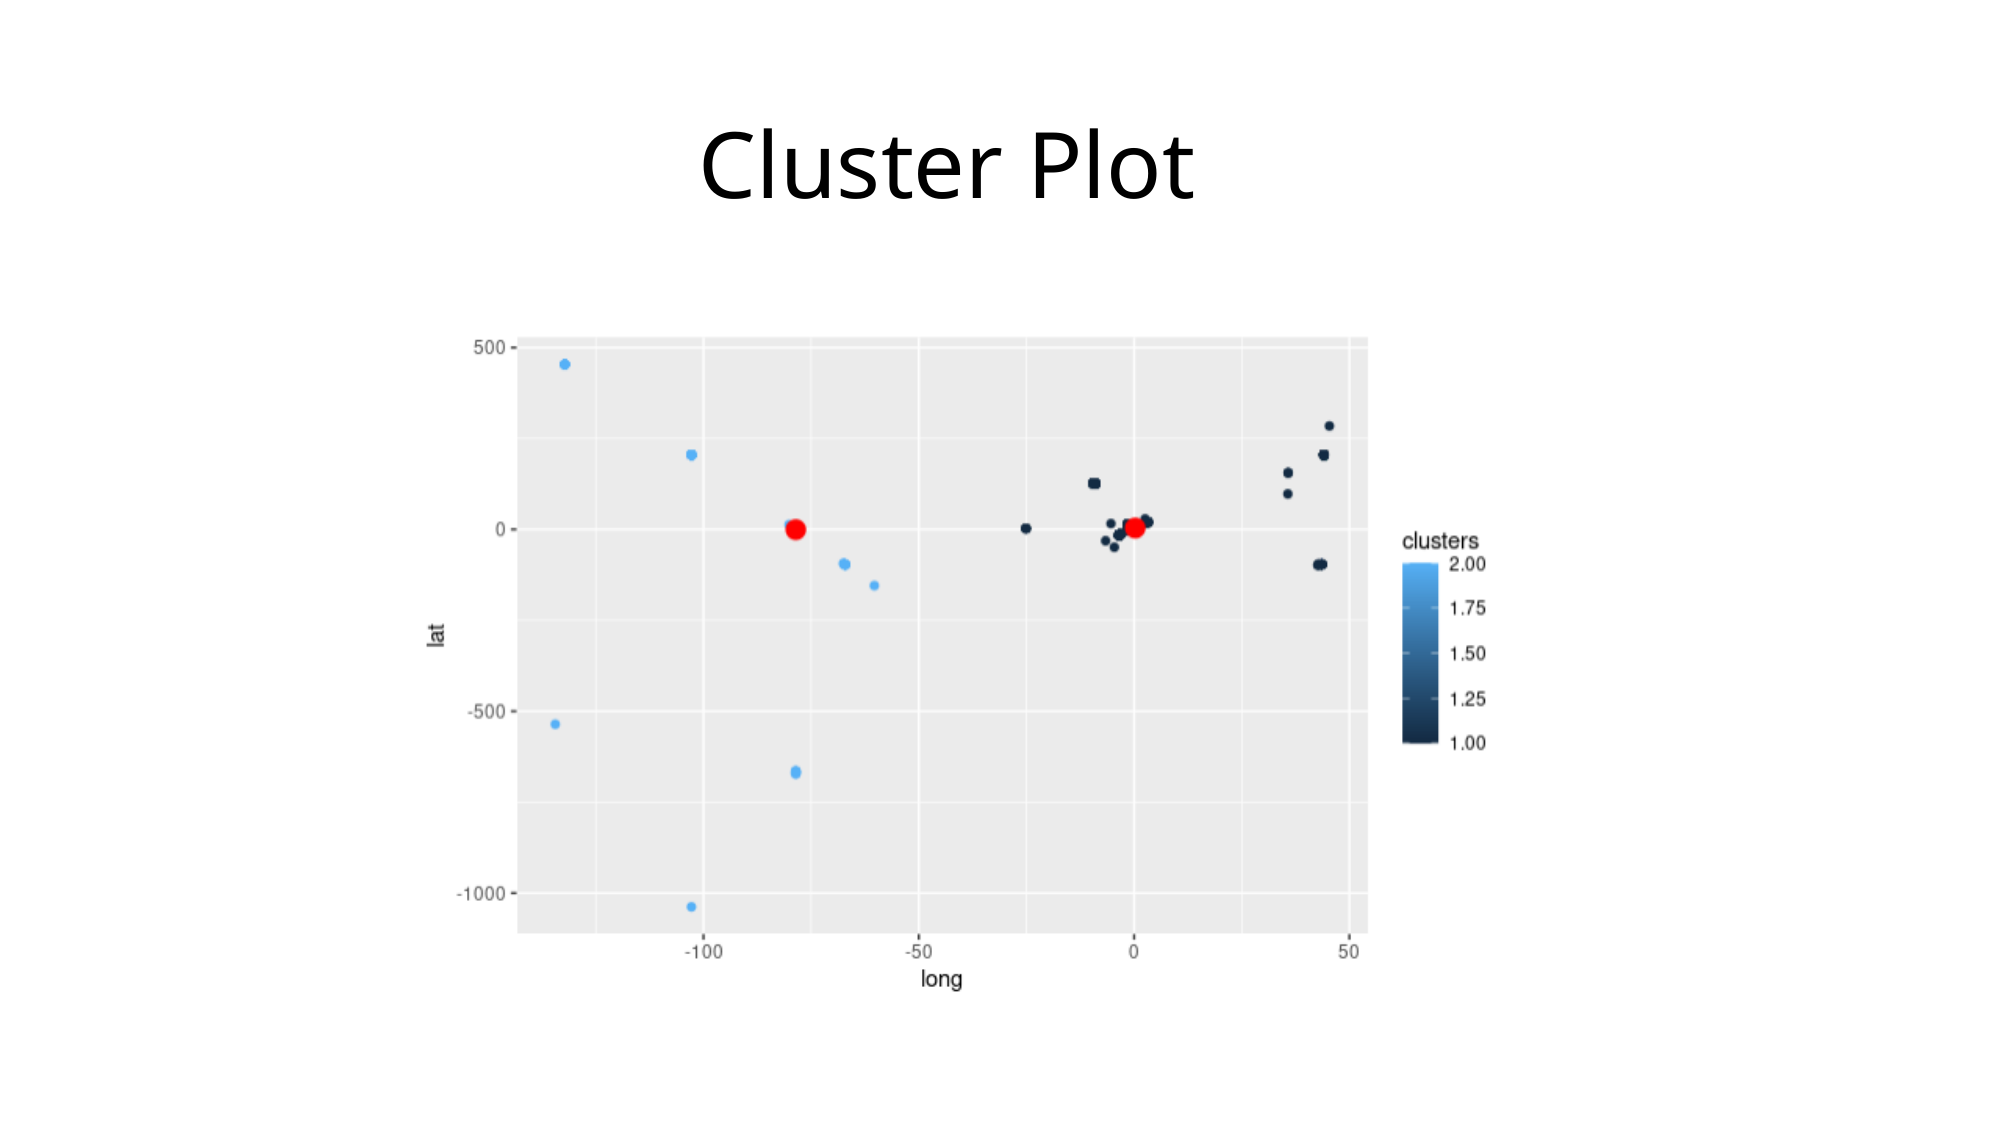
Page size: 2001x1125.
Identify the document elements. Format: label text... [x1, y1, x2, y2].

title Cluster Plot [137, 59, 1863, 278]
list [416, 312, 1584, 1001]
